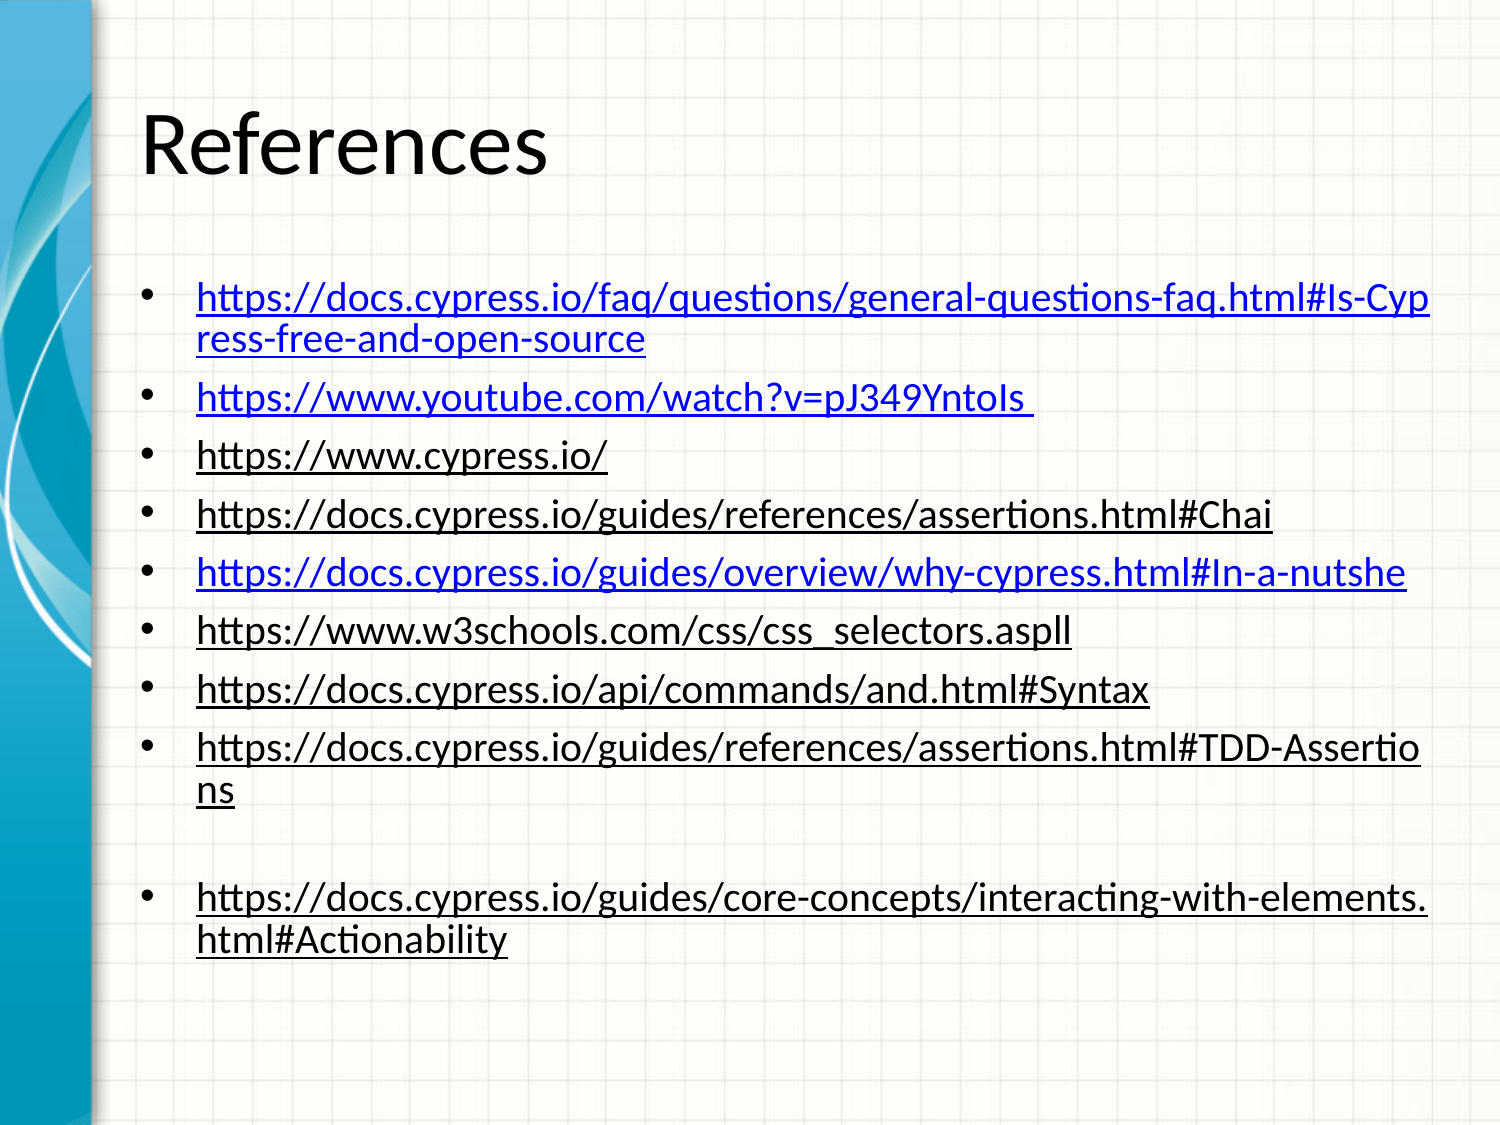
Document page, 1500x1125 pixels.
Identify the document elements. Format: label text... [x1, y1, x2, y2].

picture [0, 0, 1500, 1125]
title References [125, 44, 1450, 232]
list https://docs.cypress.io/faq/questions/general-questions-faq.html#Is-Cypress-free-and-open-source https://www.youtube.com/watch?v=pJ349YntoIs https://www.cypress.io/ https://docs.cypress.io/guides/references/assertions.html#Chai https://docs.cypress.io/guides/overview/why-cypress.html#In-a-nutshe https://www.w3schools.com/css/css_selectors.aspll https://docs.cypress.io/api/commands/and.html#Syntax https://docs.cypress.io/guides/references/assertions.html#TDD-Assertions https://docs.cypress.io/guides/core-concepts/interacting-with-elements.html#Actionability [125, 261, 1450, 967]
